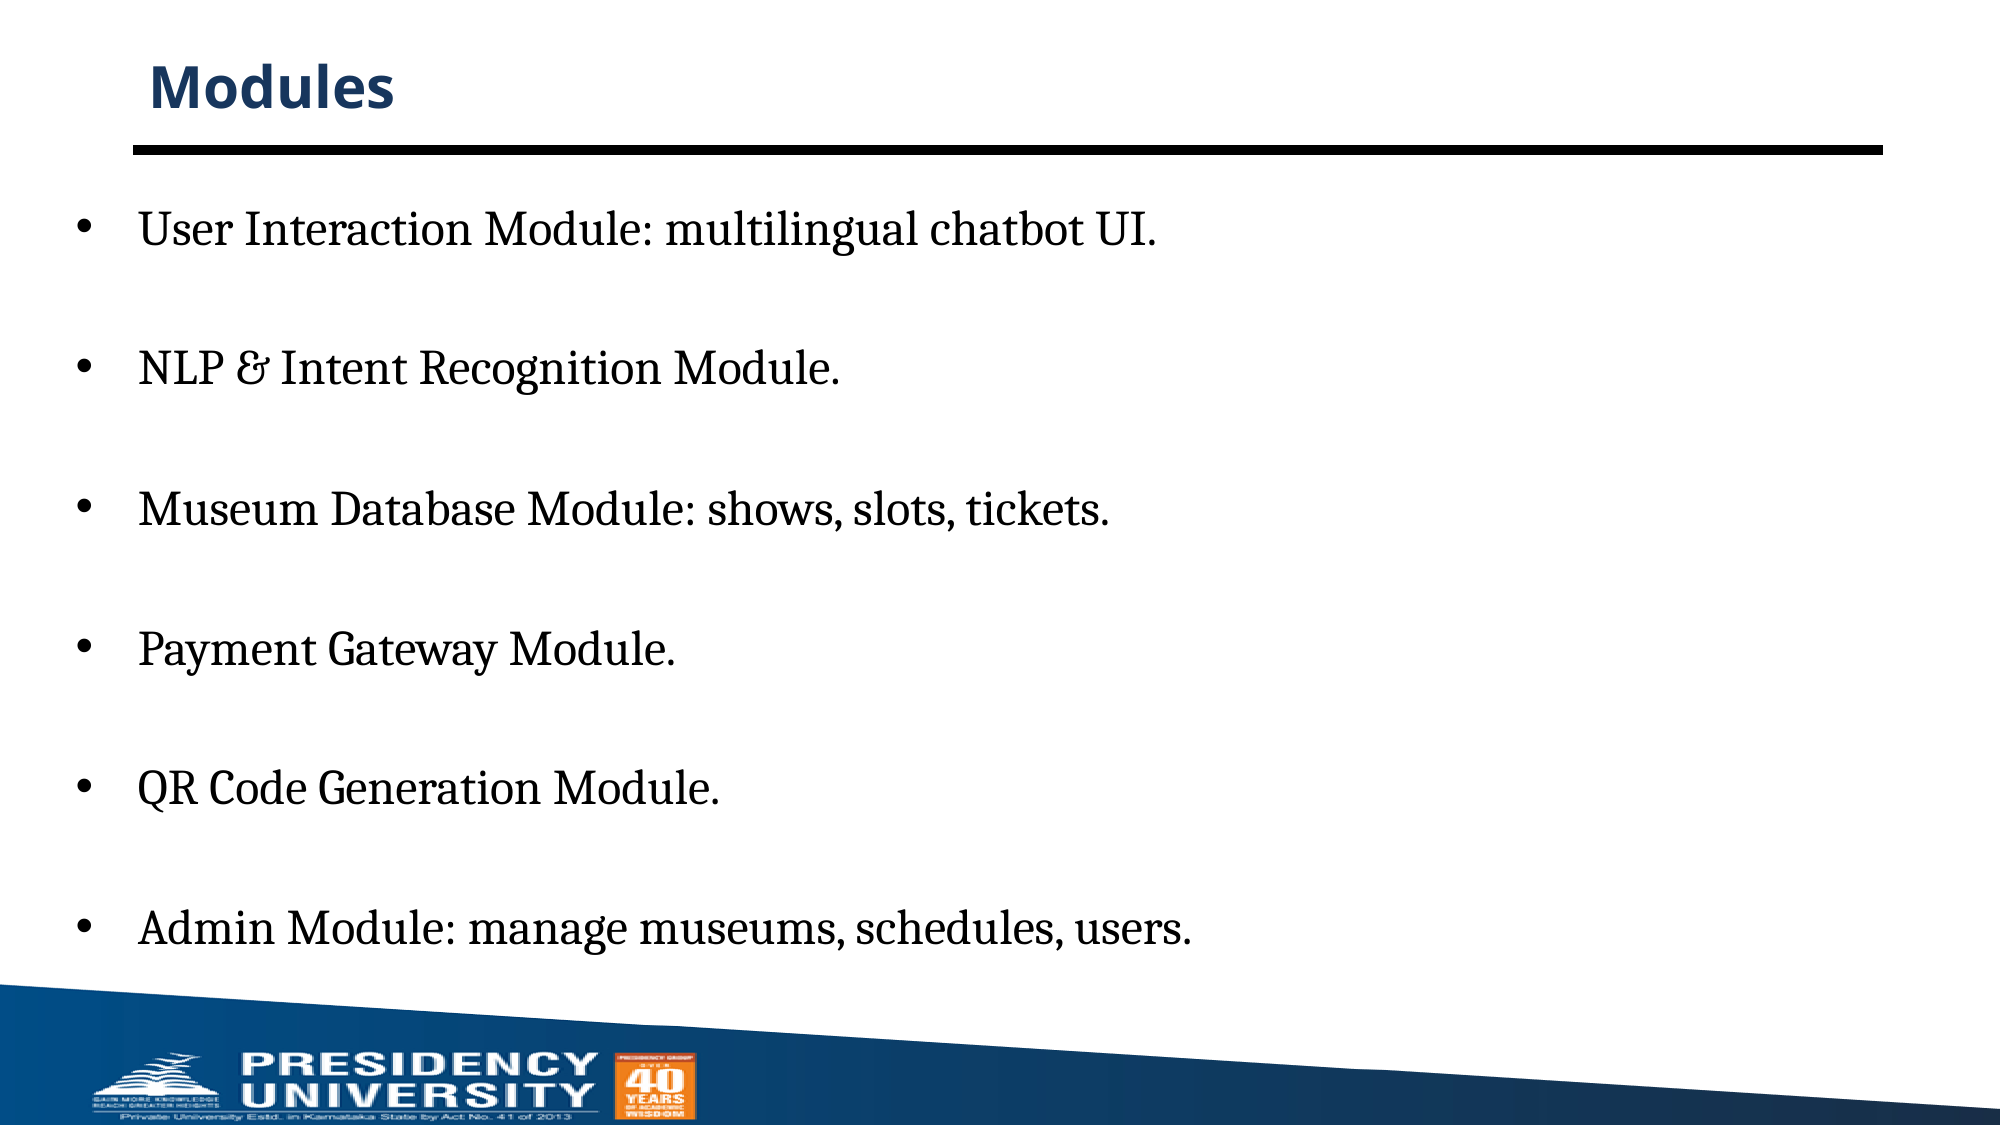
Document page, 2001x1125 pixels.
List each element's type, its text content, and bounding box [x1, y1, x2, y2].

title Modules [133, 45, 1884, 125]
list User Interaction Module: multilingual chatbot UI. NLP & Intent Recognition Module. Museum Database Module: shows, slots, tickets. Payment Gateway Module. QR Code Generation Module. Admin Module: manage museums, schedules, users. [48, 187, 1798, 1000]
picture [0, 982, 2000, 1125]
